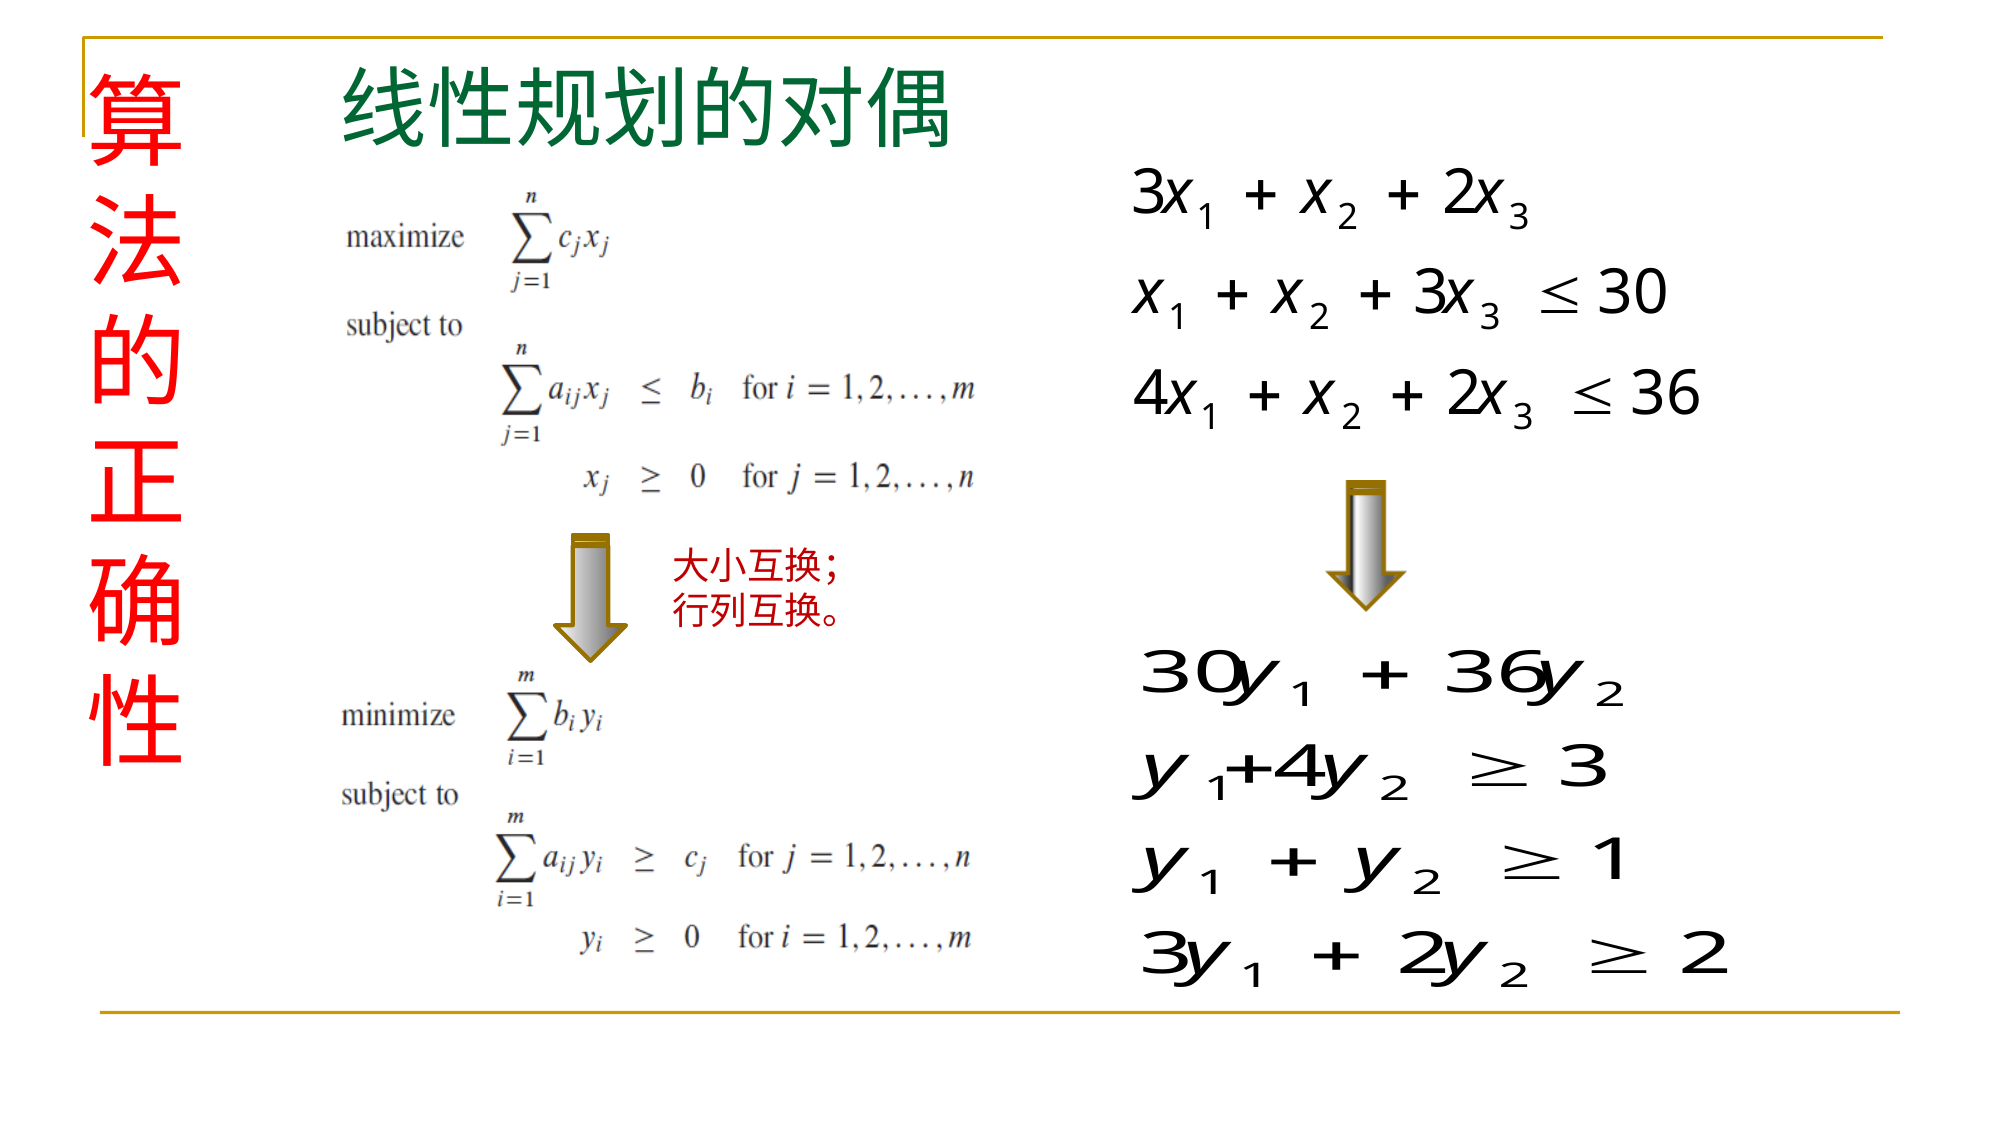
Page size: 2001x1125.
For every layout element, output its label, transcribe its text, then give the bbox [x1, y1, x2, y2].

picture [326, 656, 981, 965]
text_box 大小互换； 行列互换。 [657, 534, 985, 640]
picture [326, 172, 981, 504]
text_box [553, 533, 628, 655]
text_box 算法的正确性 [71, 51, 214, 786]
title 线性规划的对偶 [324, 45, 1675, 173]
picture [1325, 480, 1407, 612]
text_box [1125, 147, 1702, 444]
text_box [1129, 630, 1744, 1000]
